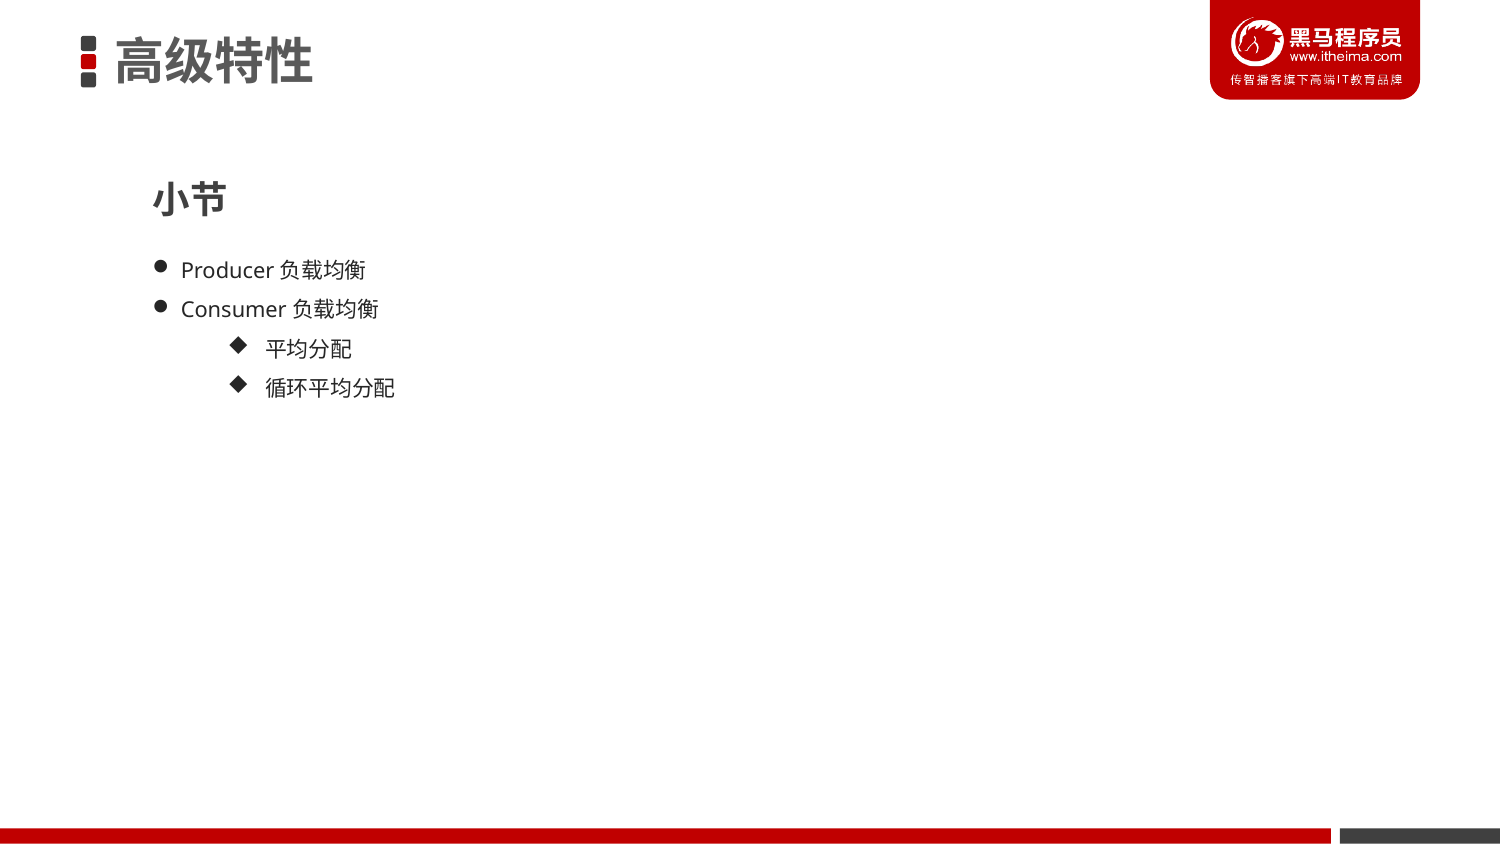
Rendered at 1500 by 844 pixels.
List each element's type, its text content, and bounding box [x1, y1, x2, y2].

text_box 小节 [137, 145, 1211, 229]
text_box 高级特性 [103, 13, 987, 114]
picture [1212, 8, 1421, 94]
text_box Producer负载均衡 Consumer负载均衡 平均分配 循环平均分配 [137, 236, 1190, 409]
